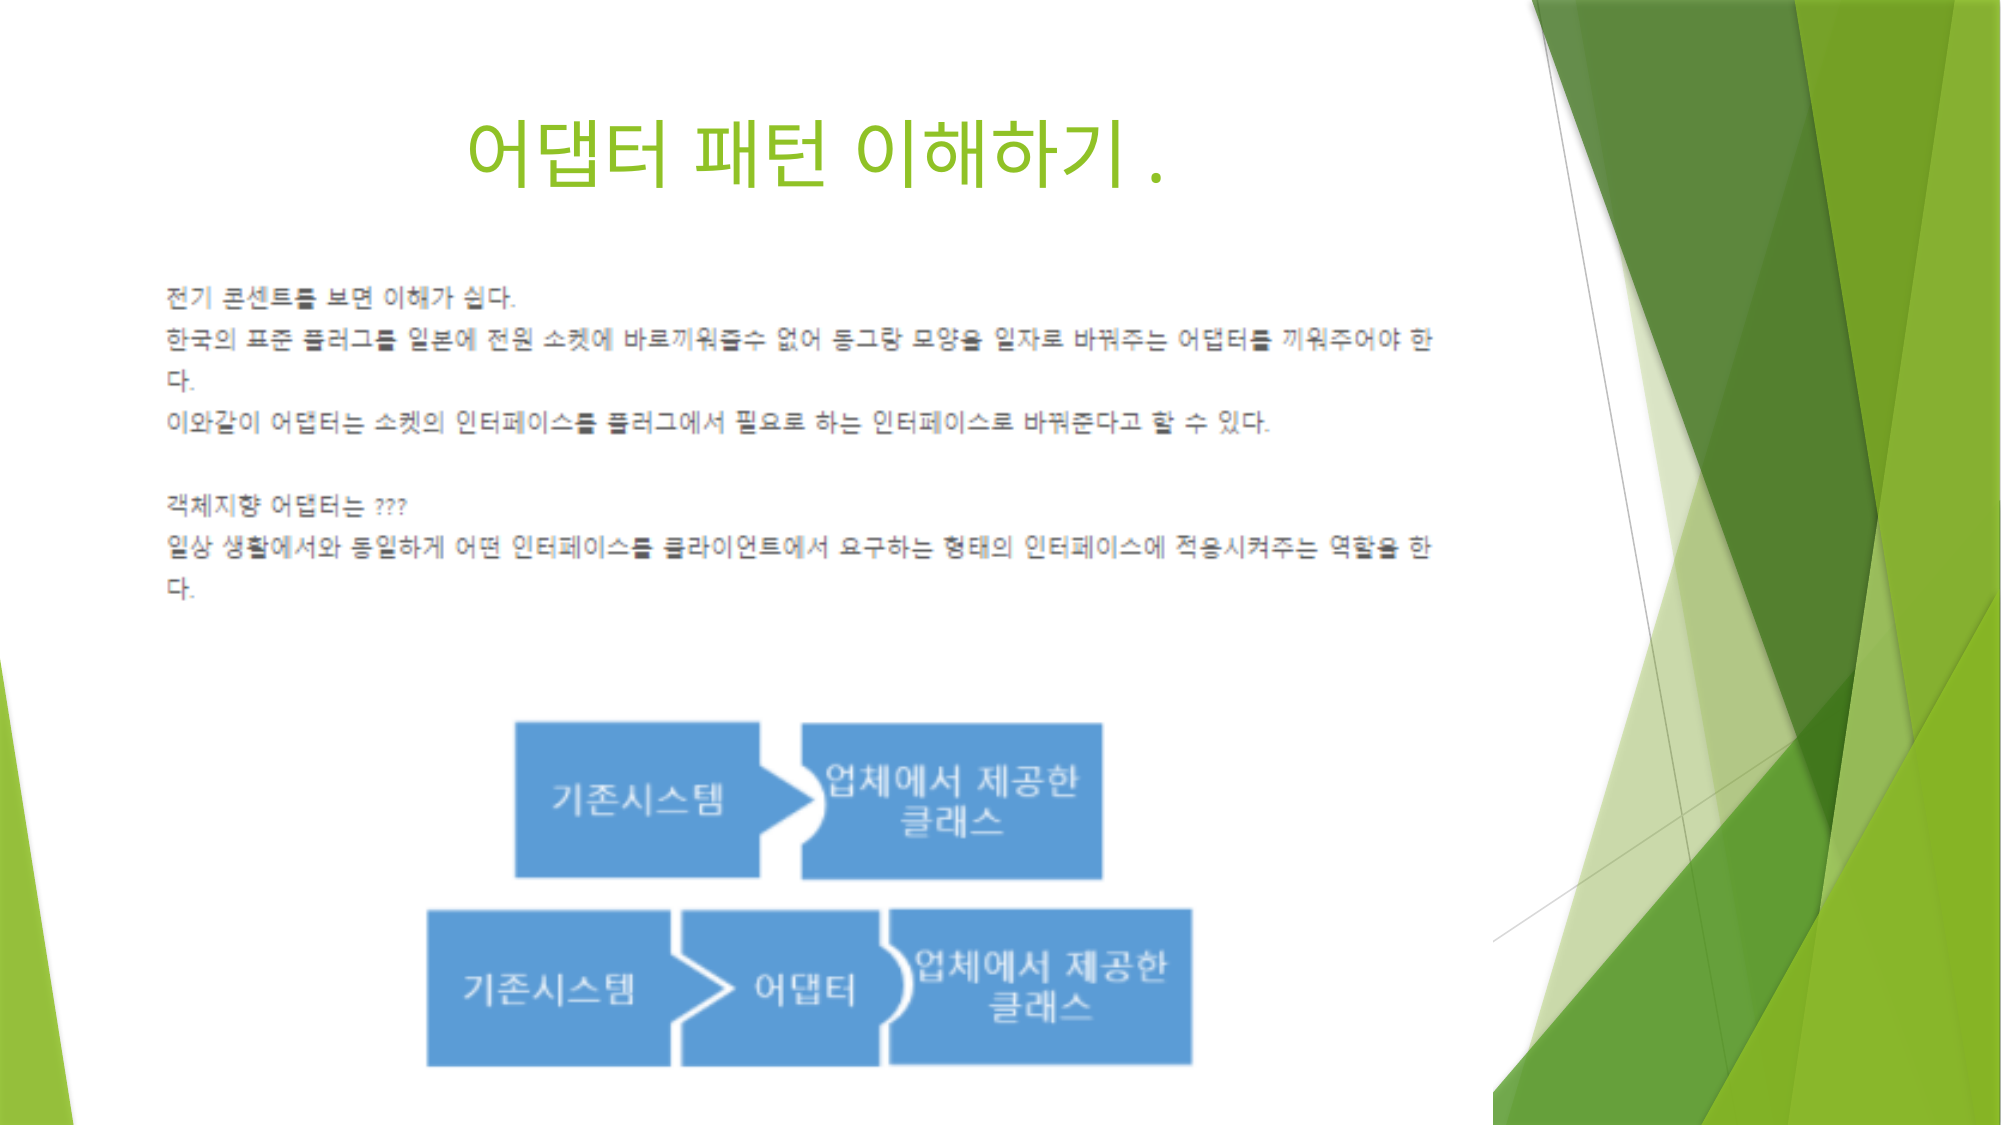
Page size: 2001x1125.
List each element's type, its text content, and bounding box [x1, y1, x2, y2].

title 어댑터 패턴 이해하기. [111, 99, 1522, 218]
picture [110, 273, 1493, 1125]
